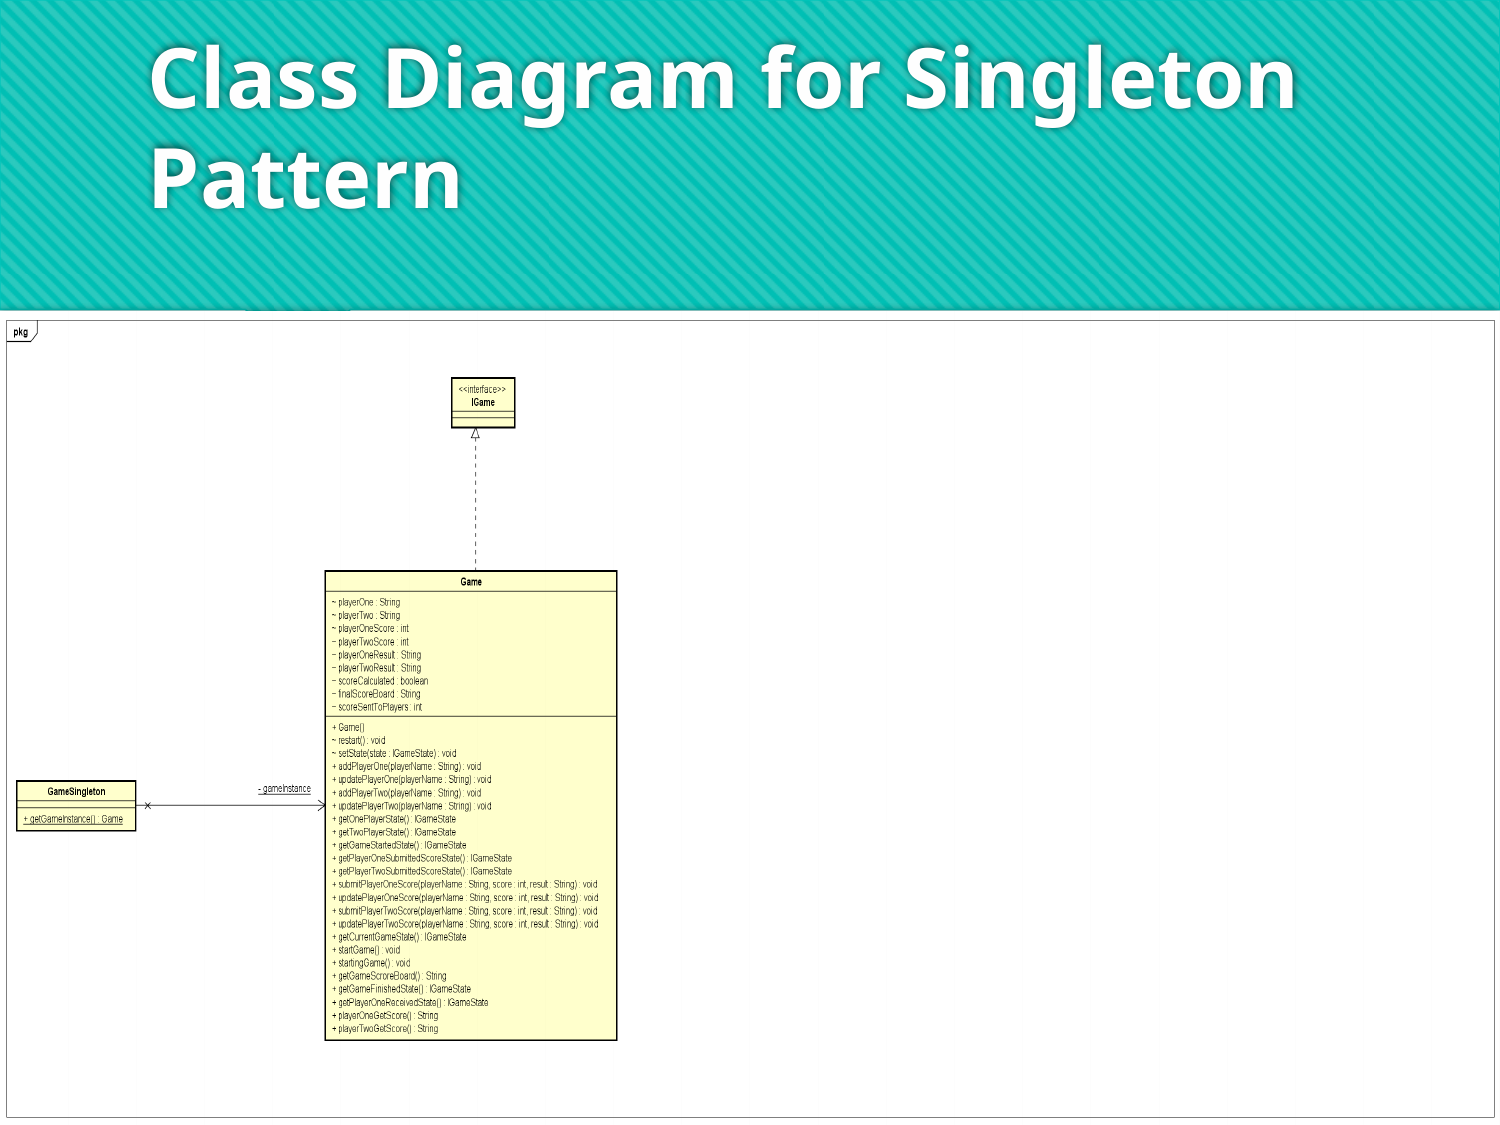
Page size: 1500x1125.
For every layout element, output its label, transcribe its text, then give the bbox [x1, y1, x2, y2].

title Class Diagram for Singleton Pattern [132, 73, 1368, 233]
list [0, 311, 1500, 1125]
